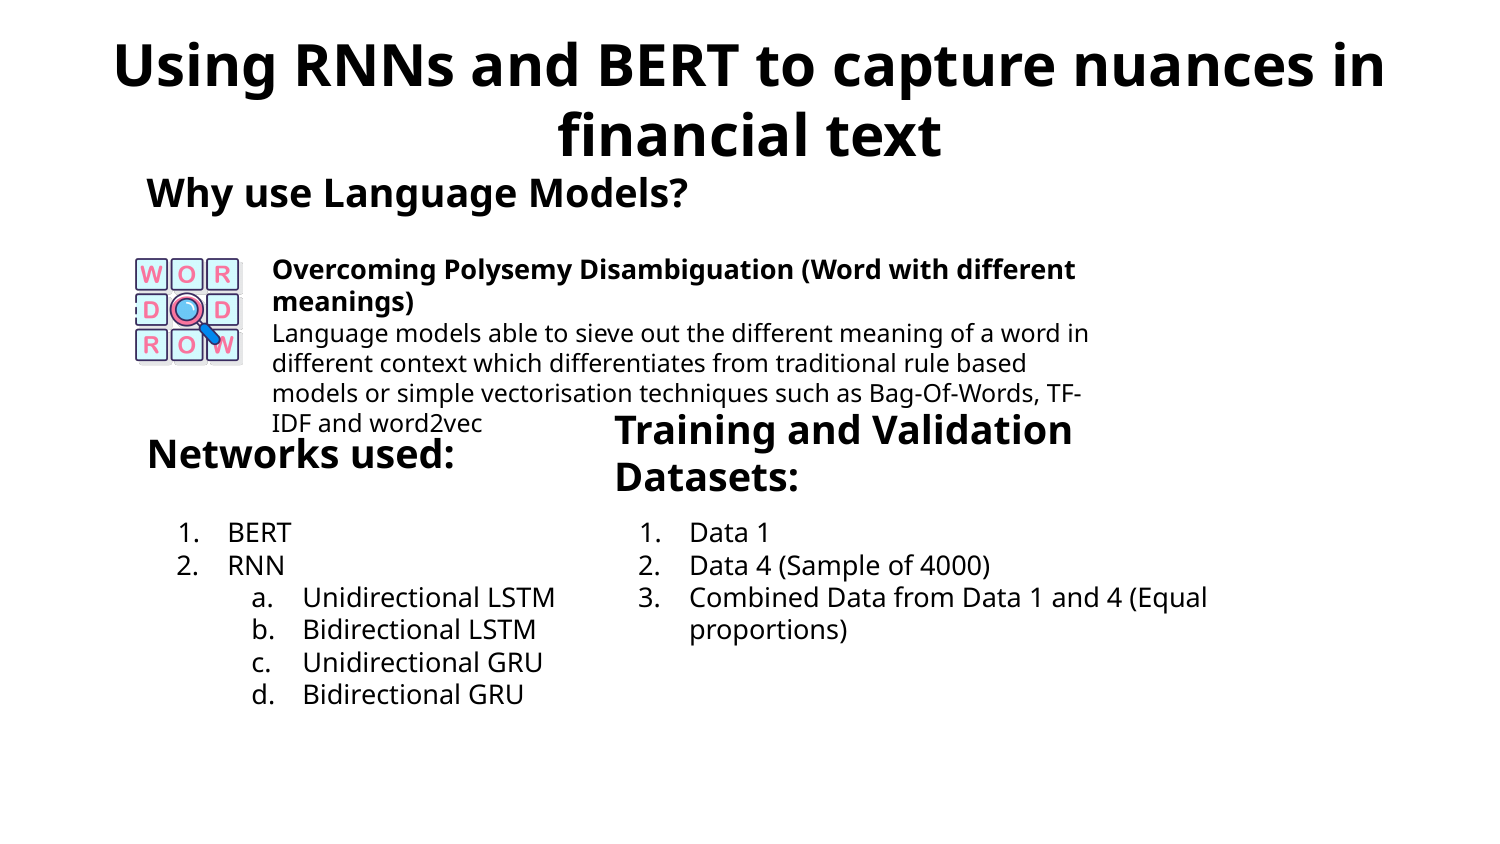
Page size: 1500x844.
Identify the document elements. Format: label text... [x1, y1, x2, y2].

text_box Data 1 Data 4 (Sample of 4000) Combined Data from Data 1 and 4 (Equal proportions) [599, 500, 1272, 661]
title Networks used: [131, 421, 540, 483]
picture [131, 254, 247, 370]
text_box BERT RNN Unidirectional LSTM Bidirectional LSTM Unidirectional GRU Bidirectional GRU [137, 500, 575, 726]
text_box Overcoming Polysemy Disambiguation (Word with different meanings) Language models able to sieve out the different meaning of a word in different context which differentiates from traditional rule based models or simple vectorisation techniques such as Bag-Of-Words, TF-IDF and word2vec [256, 237, 1110, 453]
title Why use Language Models? [131, 161, 779, 222]
title Using RNNs and BERT to capture nuances in financial text [75, 67, 1425, 129]
title Training and Validation Datasets: [599, 421, 1135, 483]
